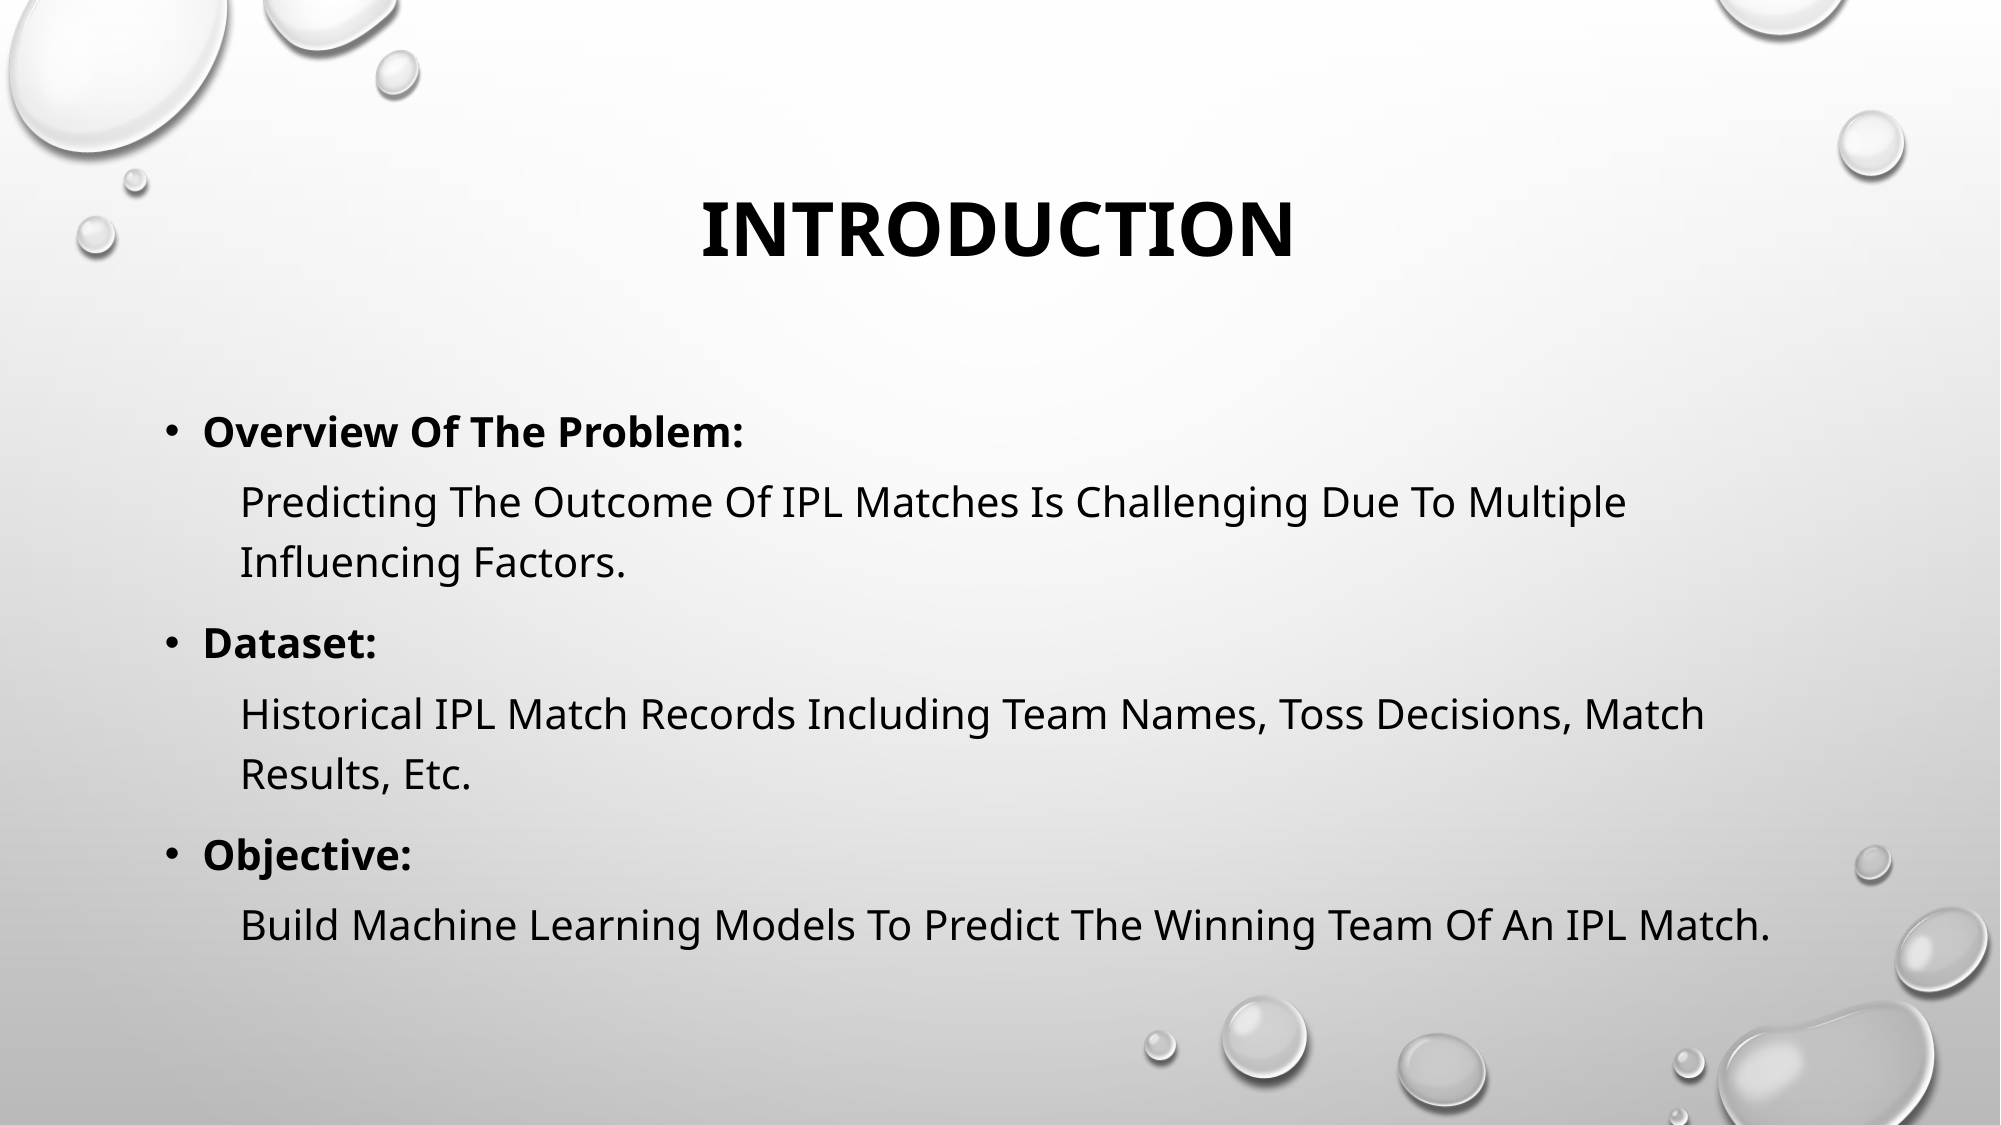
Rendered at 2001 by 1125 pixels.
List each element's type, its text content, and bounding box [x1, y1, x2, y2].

title Introduction [149, 101, 1851, 364]
list Overview Of The Problem: Predicting The Outcome Of IPL Matches Is Challenging Due To Multiple Influencing Factors. Dataset: Historical IPL Match Records Including Team Names, Toss Decisions, Match Results, Etc. Objective: Build Machine Learning Models To Predict The Winning Team Of An IPL Match. [149, 388, 1850, 950]
picture [0, 0, 2000, 1125]
